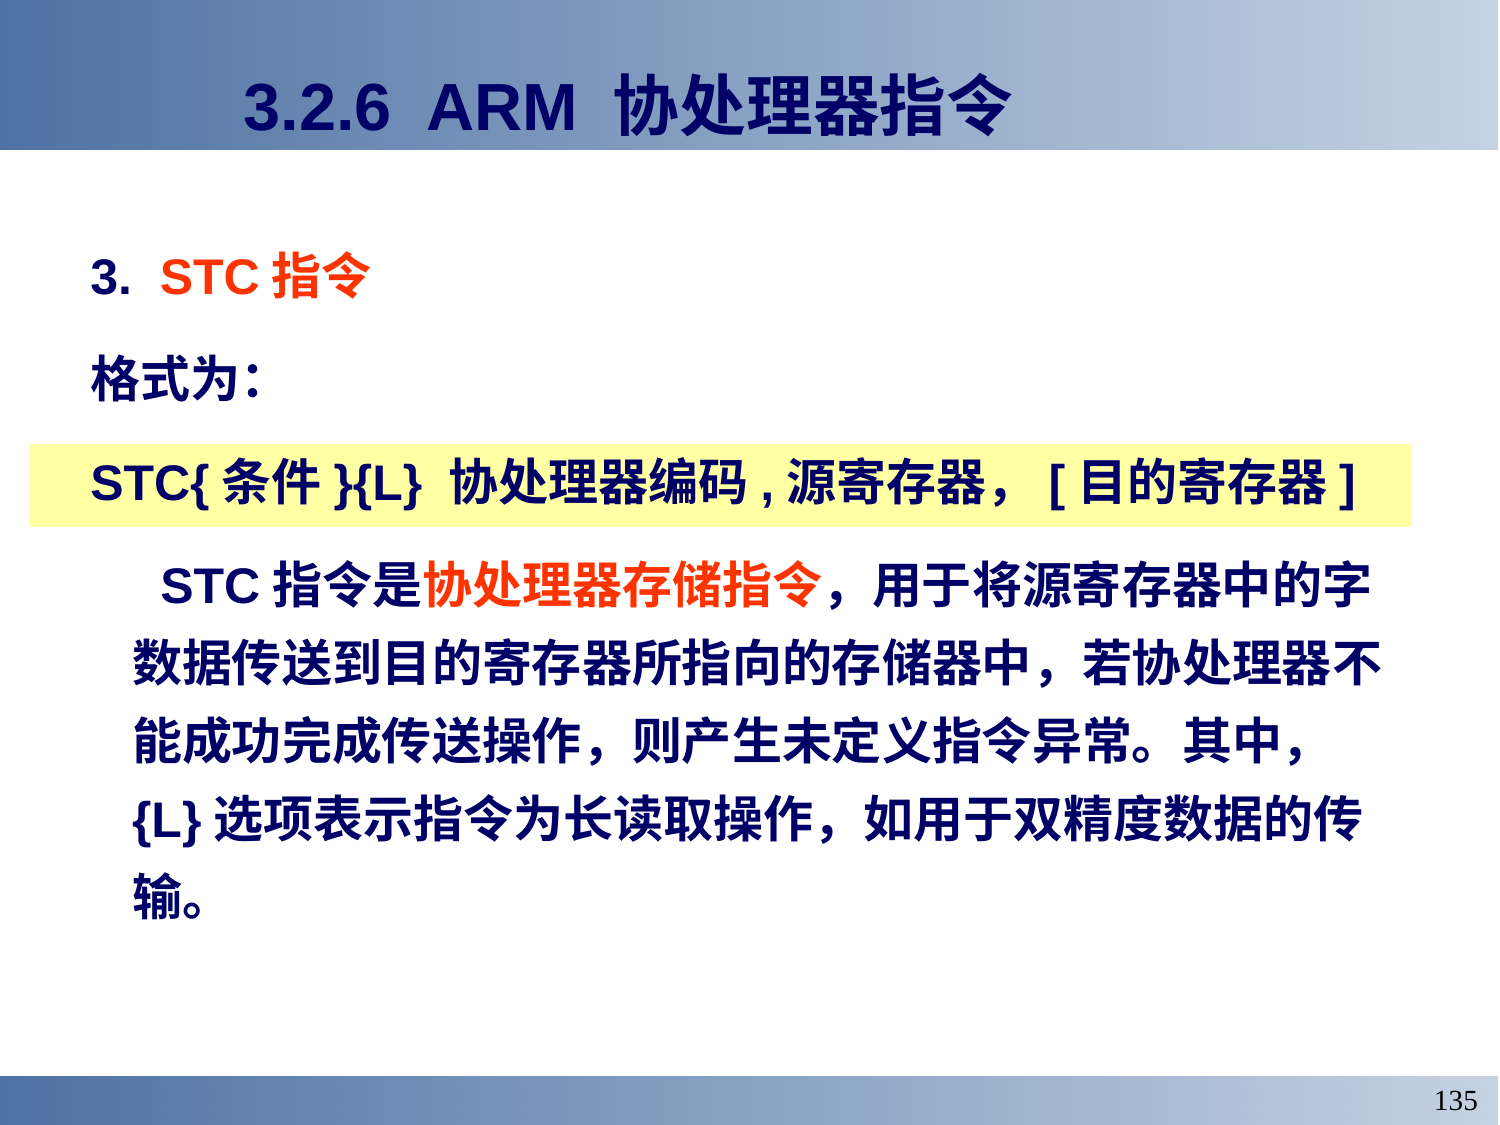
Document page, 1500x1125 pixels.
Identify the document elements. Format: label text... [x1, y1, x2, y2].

title 3.2.6 ARM 协处理器指令 [40, 66, 1217, 205]
list 3. STC指令 格式为： STC{条件}{L} 协处理器编码,源寄存器，[目的寄存器] STC指令是协处理器存储指令，用于将源寄存器中的字数据传送到目的寄存器所指向的存储器中，若协处理器不能成功完成传送操作，则产生未定义指令异常。其中，{L}选项表示指令为长读取操作，如用于双精度数据的传输。 [76, 219, 1428, 1082]
text_box [29, 444, 76, 527]
picture [0, 1076, 1500, 1125]
picture [0, 0, 1500, 150]
